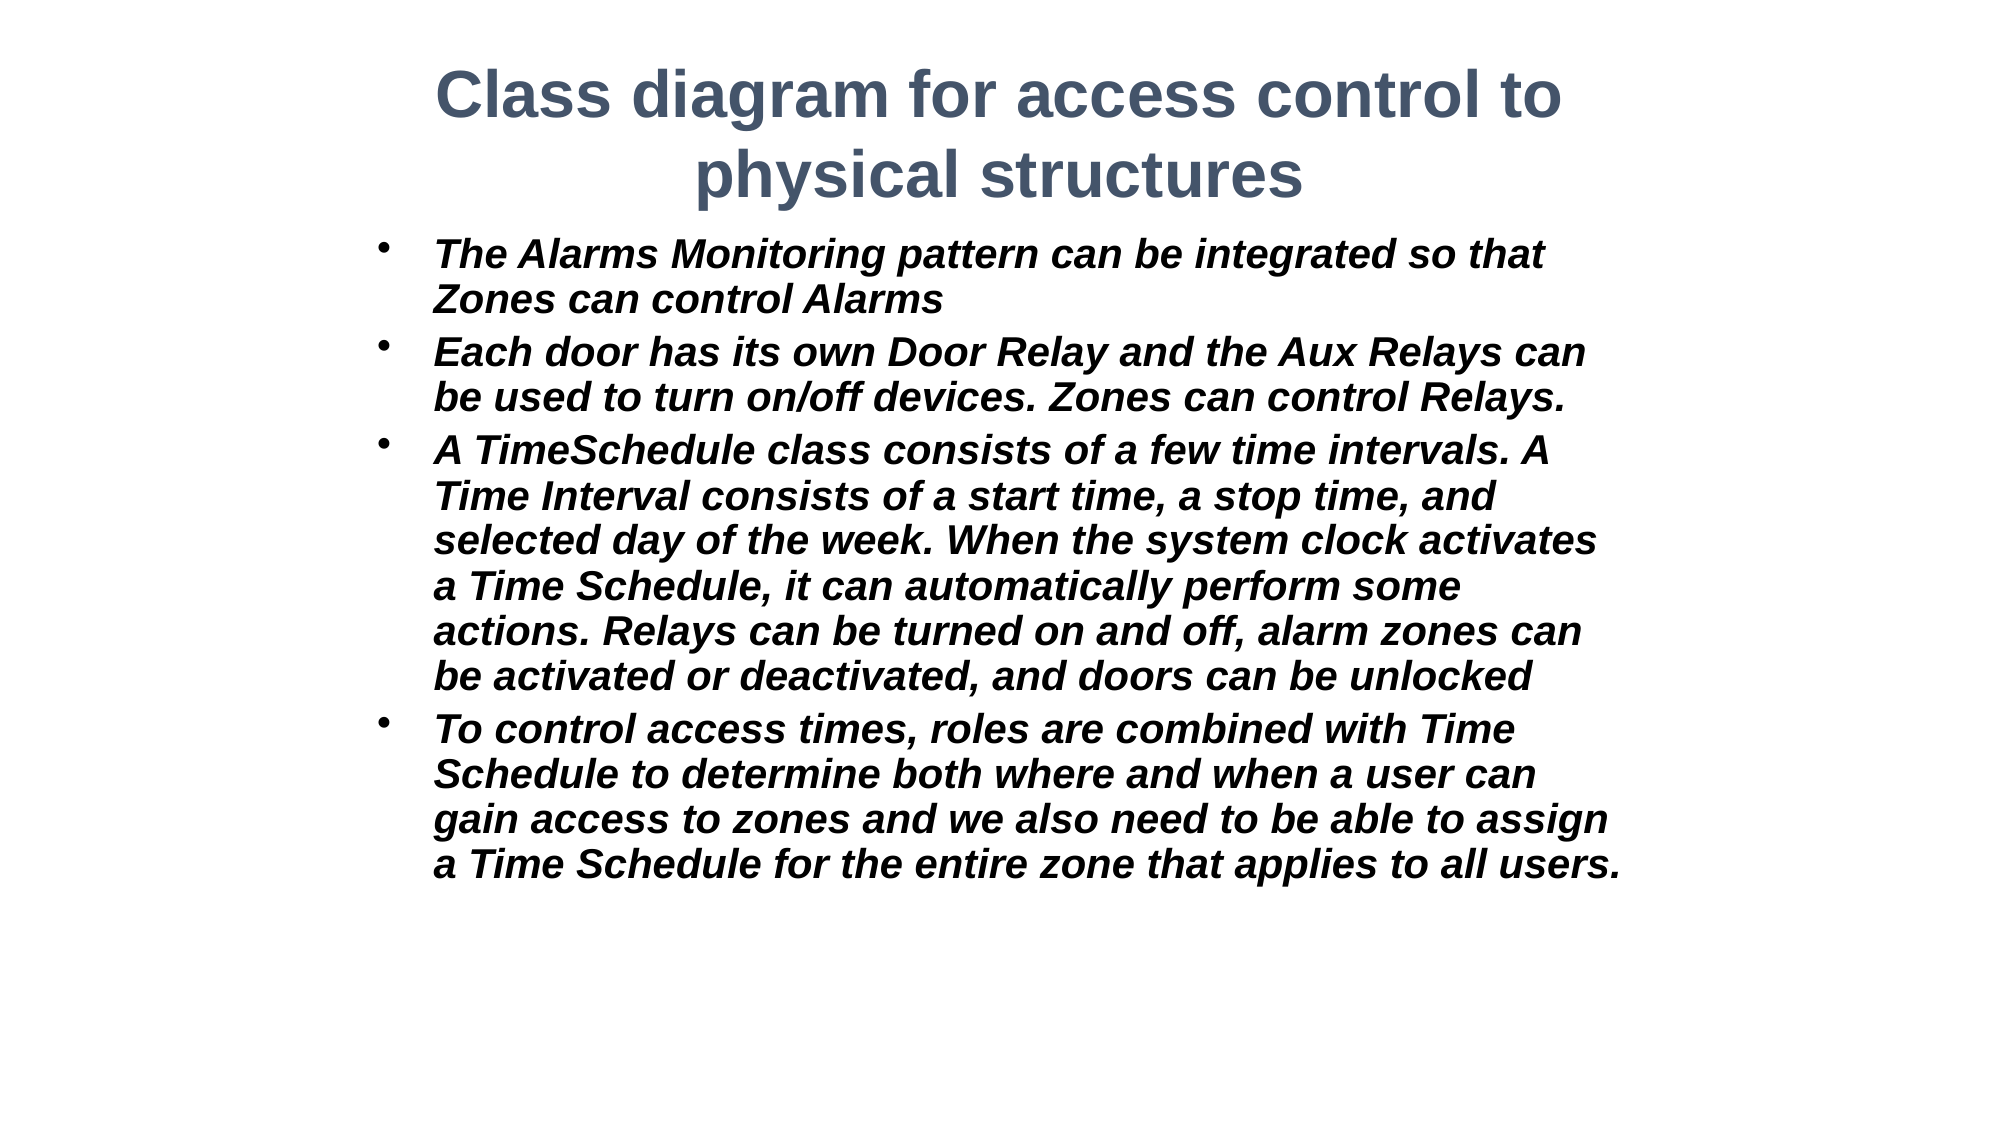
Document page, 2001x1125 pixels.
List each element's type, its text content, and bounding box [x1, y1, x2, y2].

text_box The Alarms Monitoring pattern can be integrated so that Zones can control Alarms Each door has its own Door Relay and the Aux Relays can be used to turn on/off devices. Zones can control Relays. A TimeSchedule class consists of a few time intervals. A Time Interval consists of a start time, a stop time, and selected day of the week. When the system clock activates a Time Schedule, it can automatically perform some actions. Relays can be turned on and off, alarm zones can be activated or deactivated, and doors can be unlocked To control access times, roles are combined with Time Schedule to determine both where and when a user can gain access to zones and we also need to be able to assign a Time Schedule for the entire zone that applies to all users. [362, 224, 1638, 1013]
text_box Class diagram for access control to physical structures [362, 37, 1638, 224]
